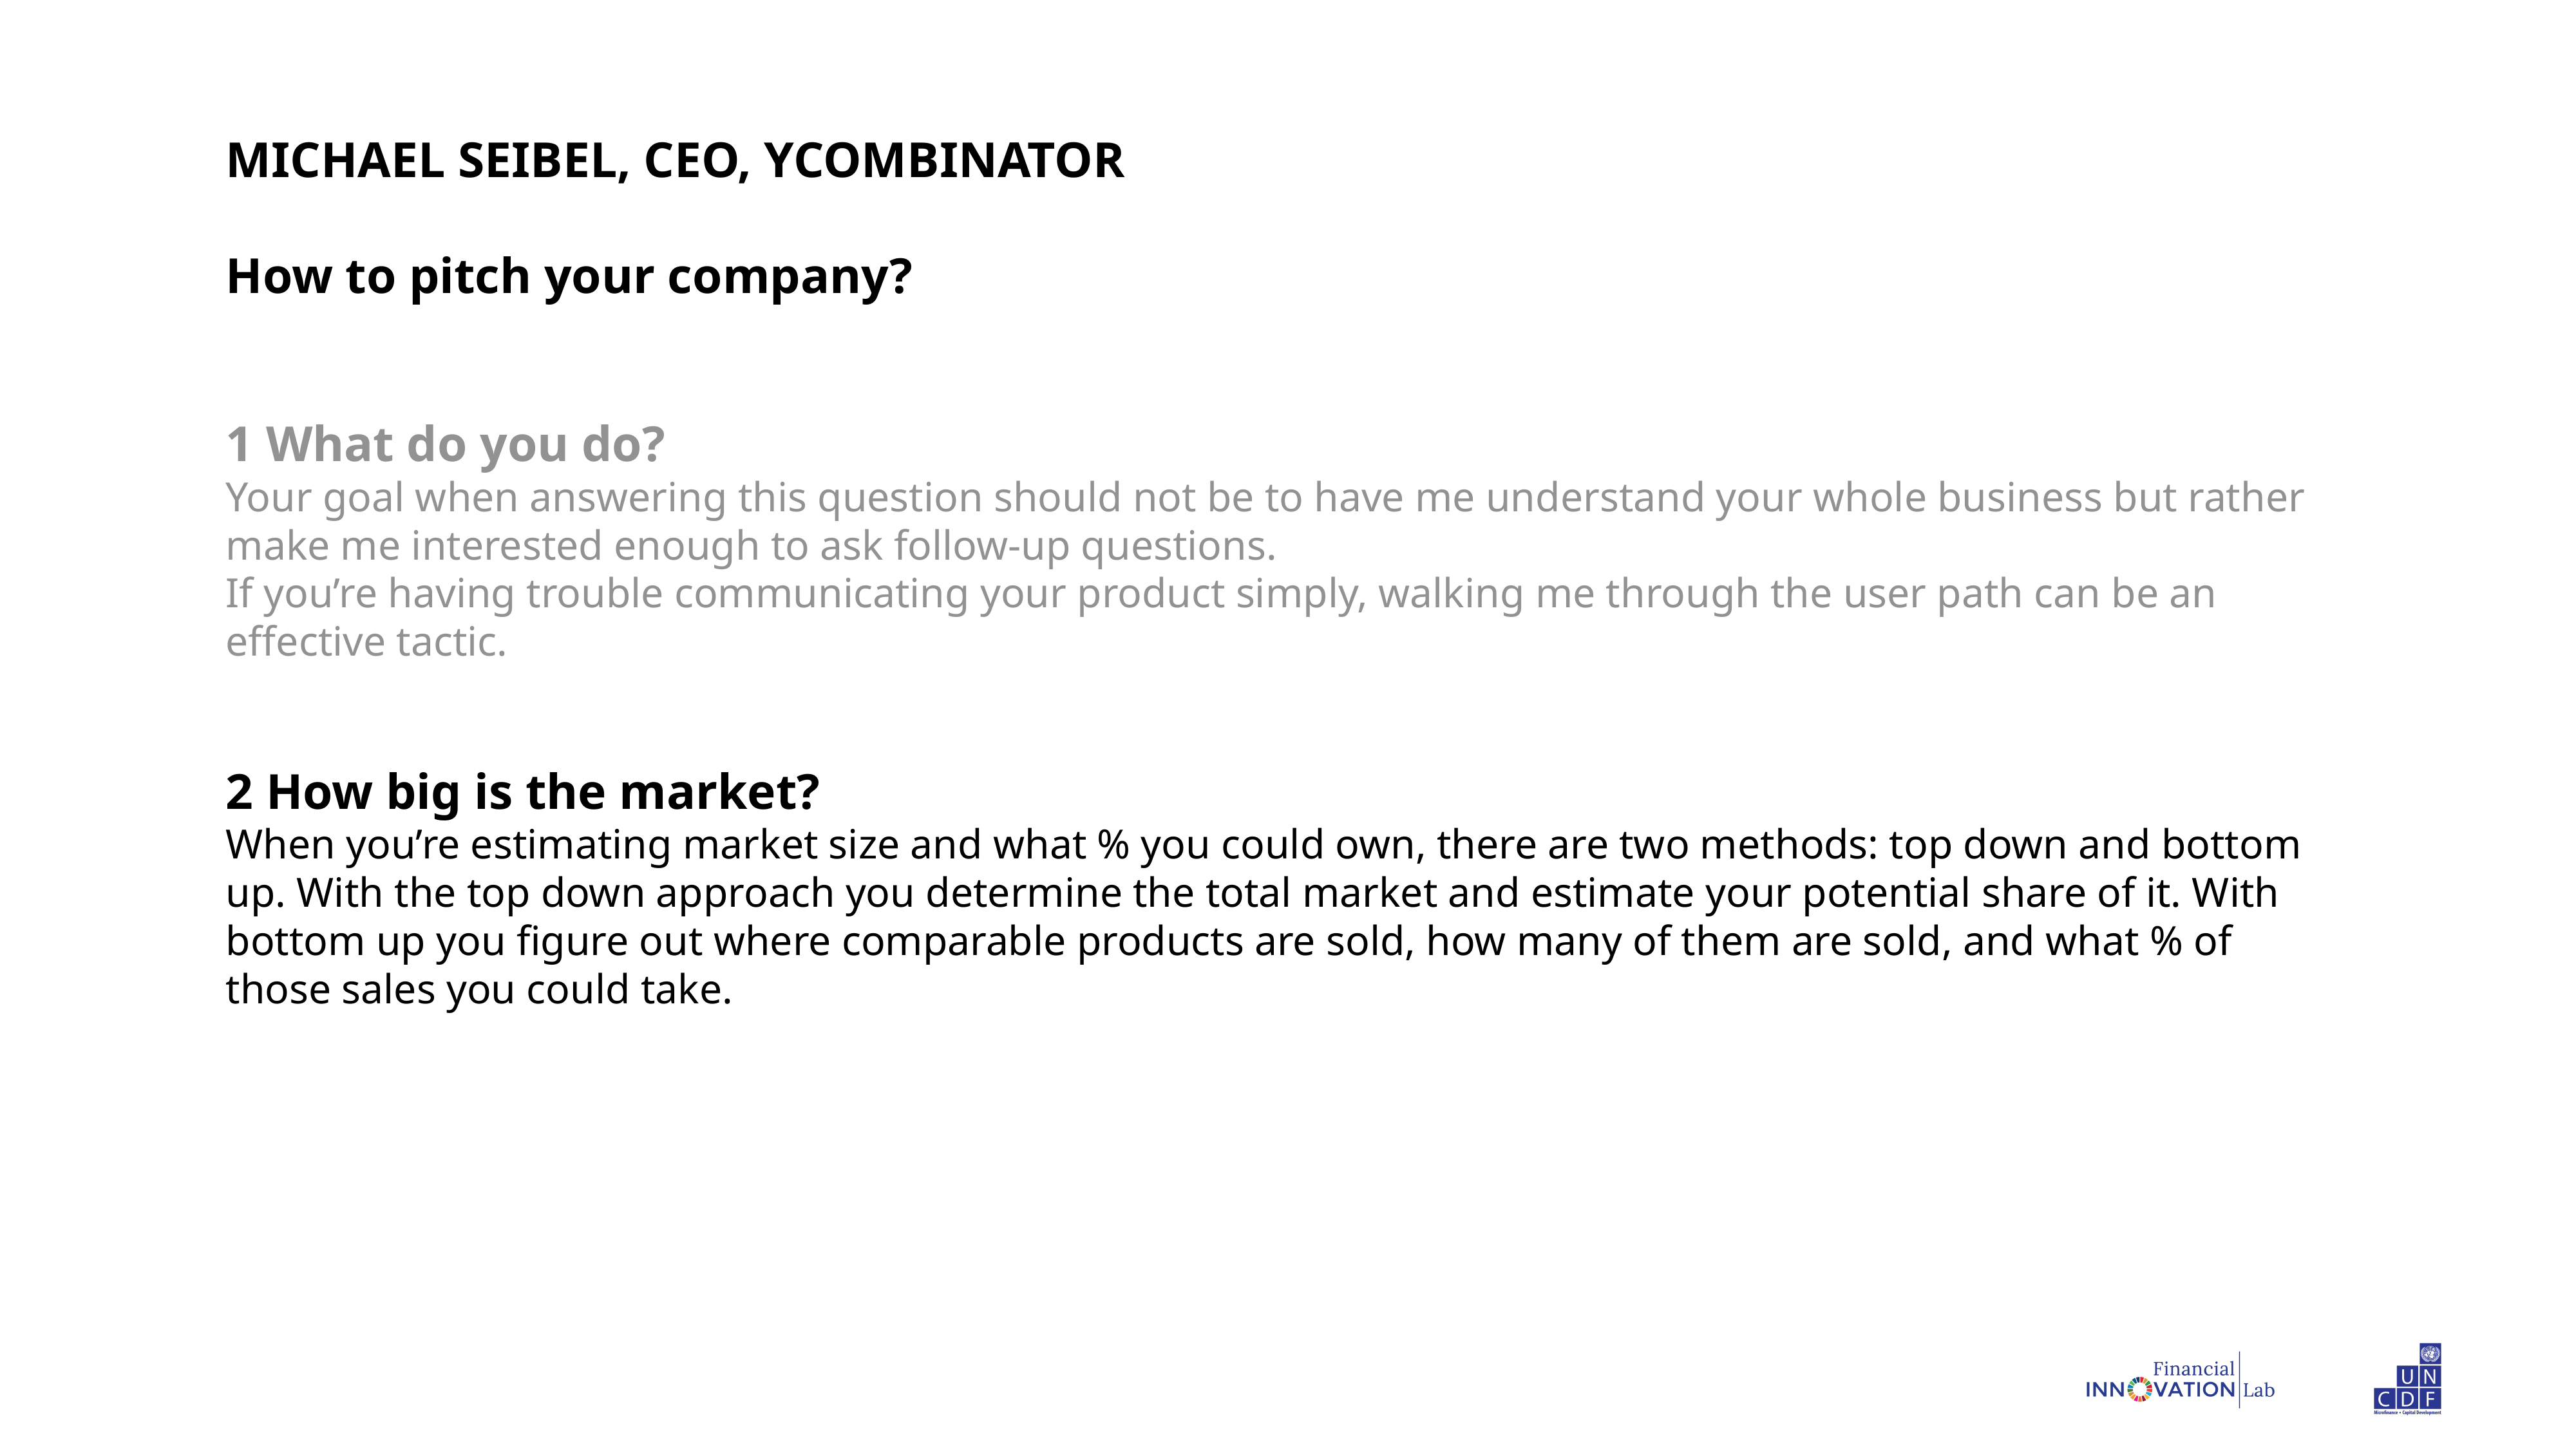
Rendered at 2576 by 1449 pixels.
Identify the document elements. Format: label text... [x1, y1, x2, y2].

text_box 1 What do you do? Your goal when answering this question should not be to have me understand your whole business but rather make me interested enough to ask follow-up questions. If you’re having trouble communicating your product simply, walking me through the user path can be an effective tactic. 2 How big is the market? When you’re estimating market size and what % you could own, there are two methods: top down and bottom up. With the top down approach you determine the total market and estimate your potential share of it. With bottom up you figure out where comparable products are sold, how many of them are sold, and what % of those sales you could take. [220, 408, 2316, 1018]
text_box MICHAEL SEIBEL, CEO, YCOMBINATOR How to pitch your company? [220, 123, 2316, 308]
picture [2061, 1336, 2304, 1421]
picture [2373, 1341, 2442, 1417]
